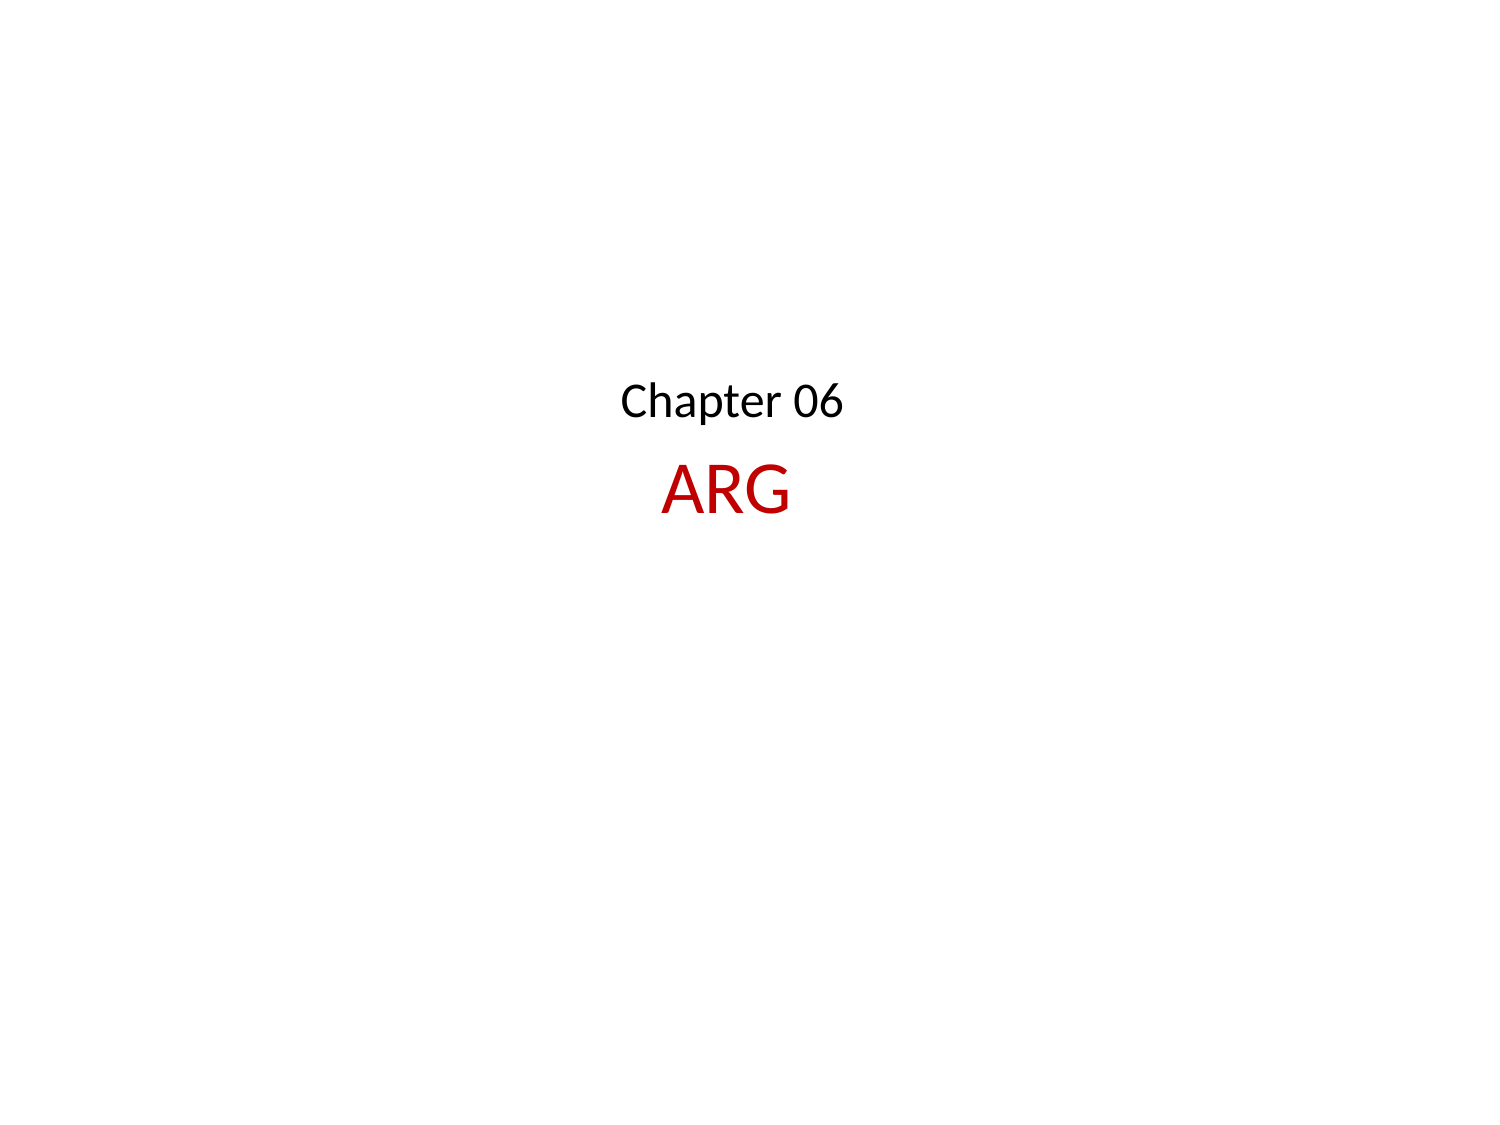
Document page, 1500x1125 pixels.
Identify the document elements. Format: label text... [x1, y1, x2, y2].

text_box ARG [182, 431, 1270, 536]
text_box Chapter 06 [596, 360, 869, 431]
